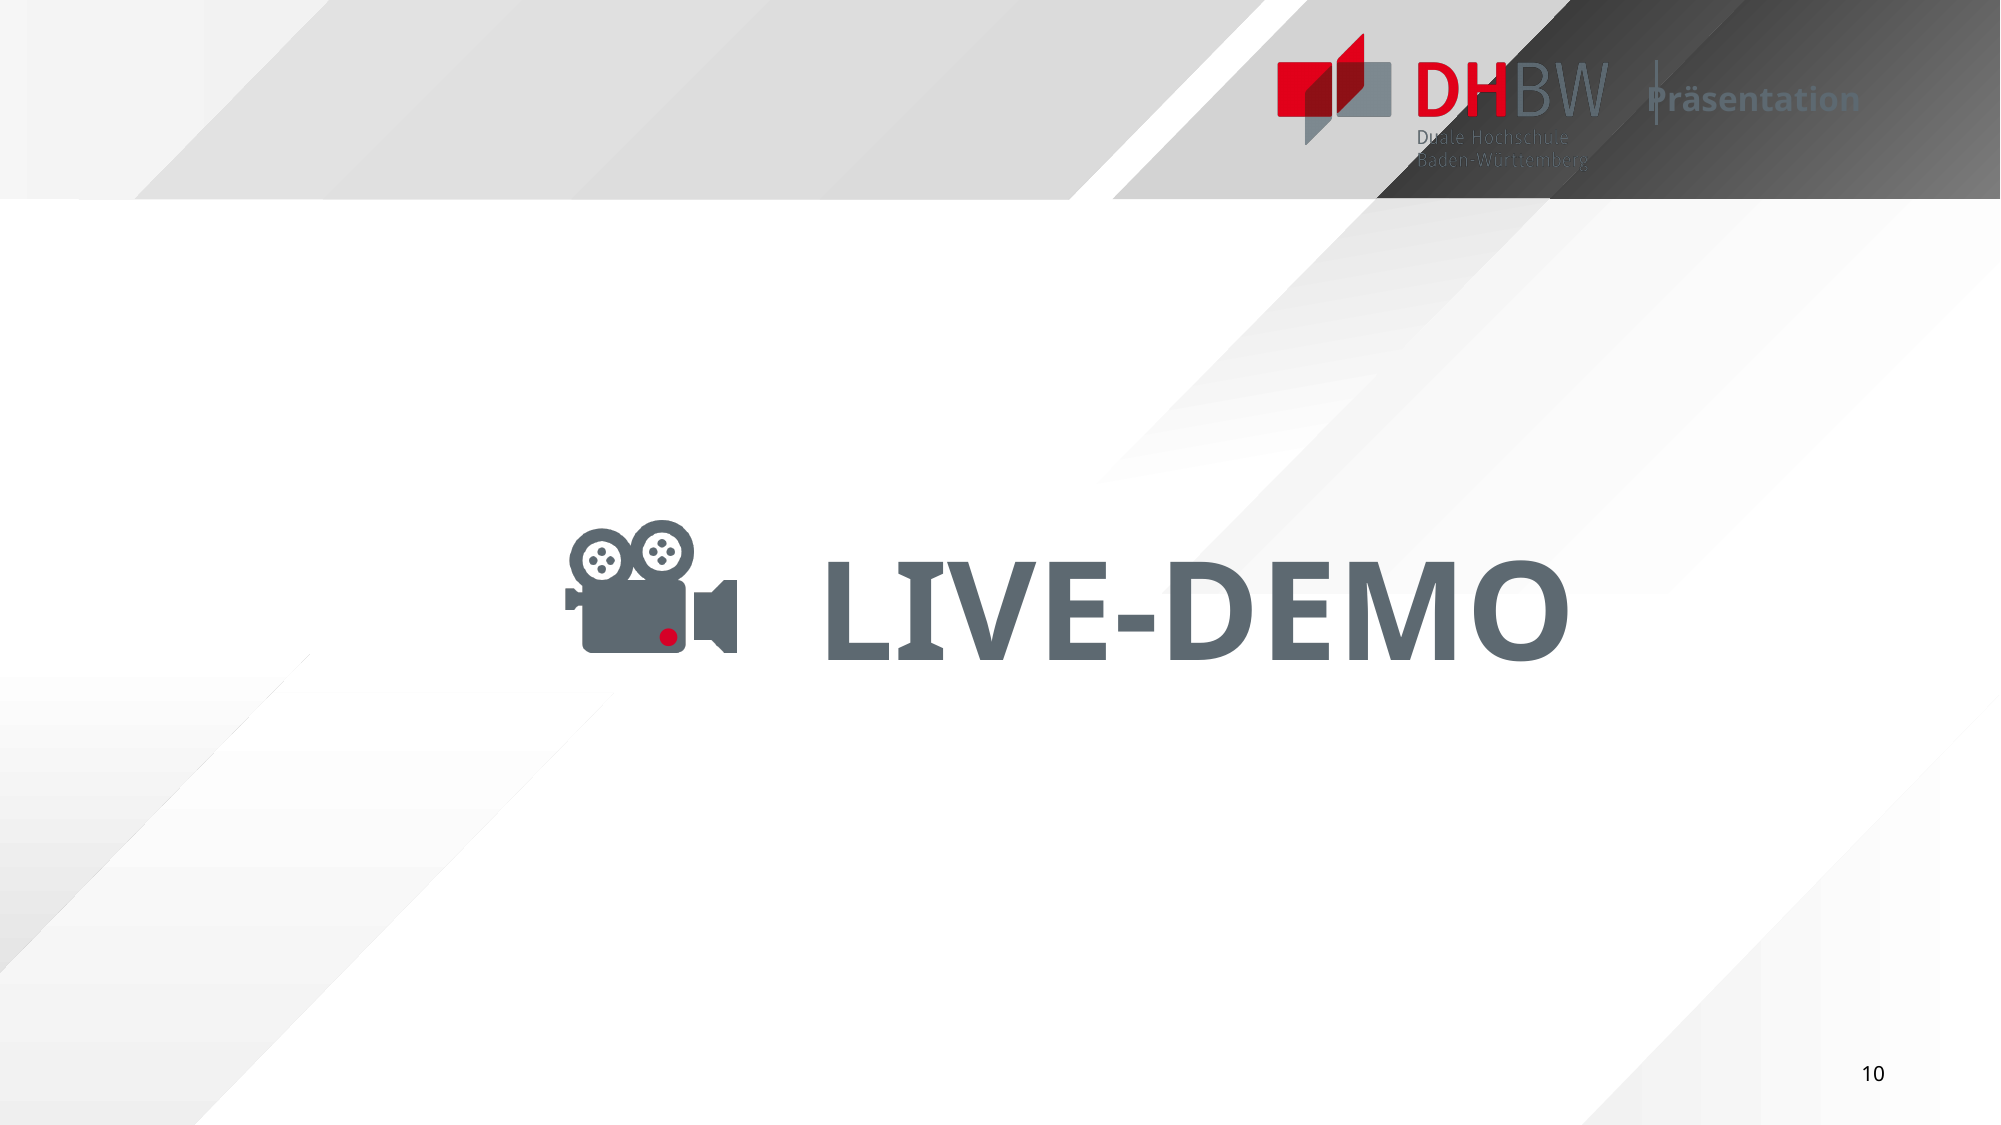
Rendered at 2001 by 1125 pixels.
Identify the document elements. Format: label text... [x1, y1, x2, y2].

slide_number 10 [1433, 1042, 1900, 1103]
title LIVE-DEMO [150, 515, 1850, 758]
picture [1277, 33, 1609, 172]
picture [548, 483, 754, 689]
